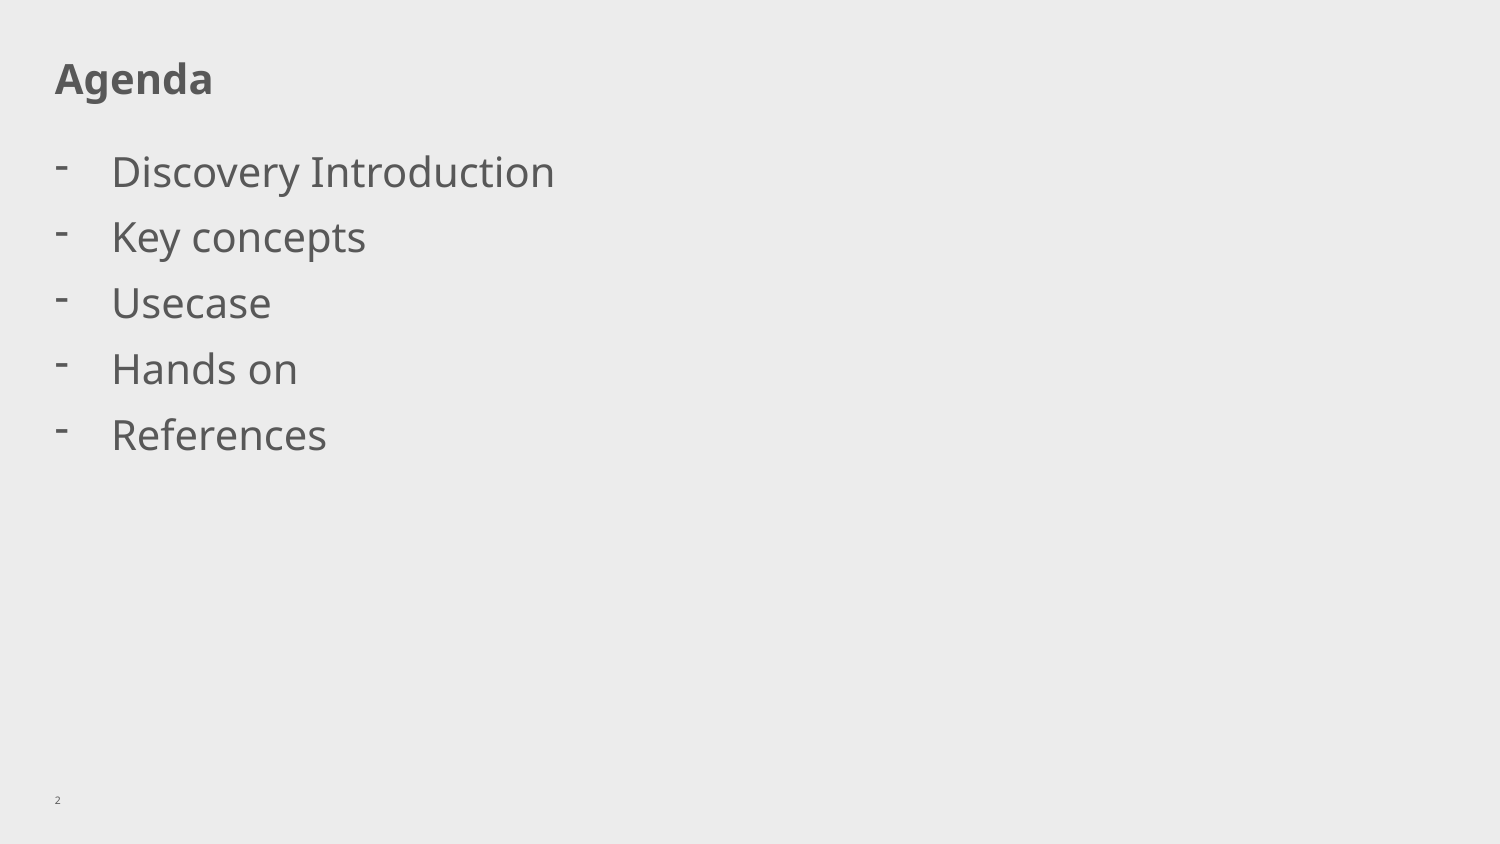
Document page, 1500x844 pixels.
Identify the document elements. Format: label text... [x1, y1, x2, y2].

title Agenda [54, 52, 1198, 143]
list Discovery Introduction Key concepts Usecase Hands on References [54, 150, 1401, 776]
slide_number 2 [54, 776, 90, 809]
